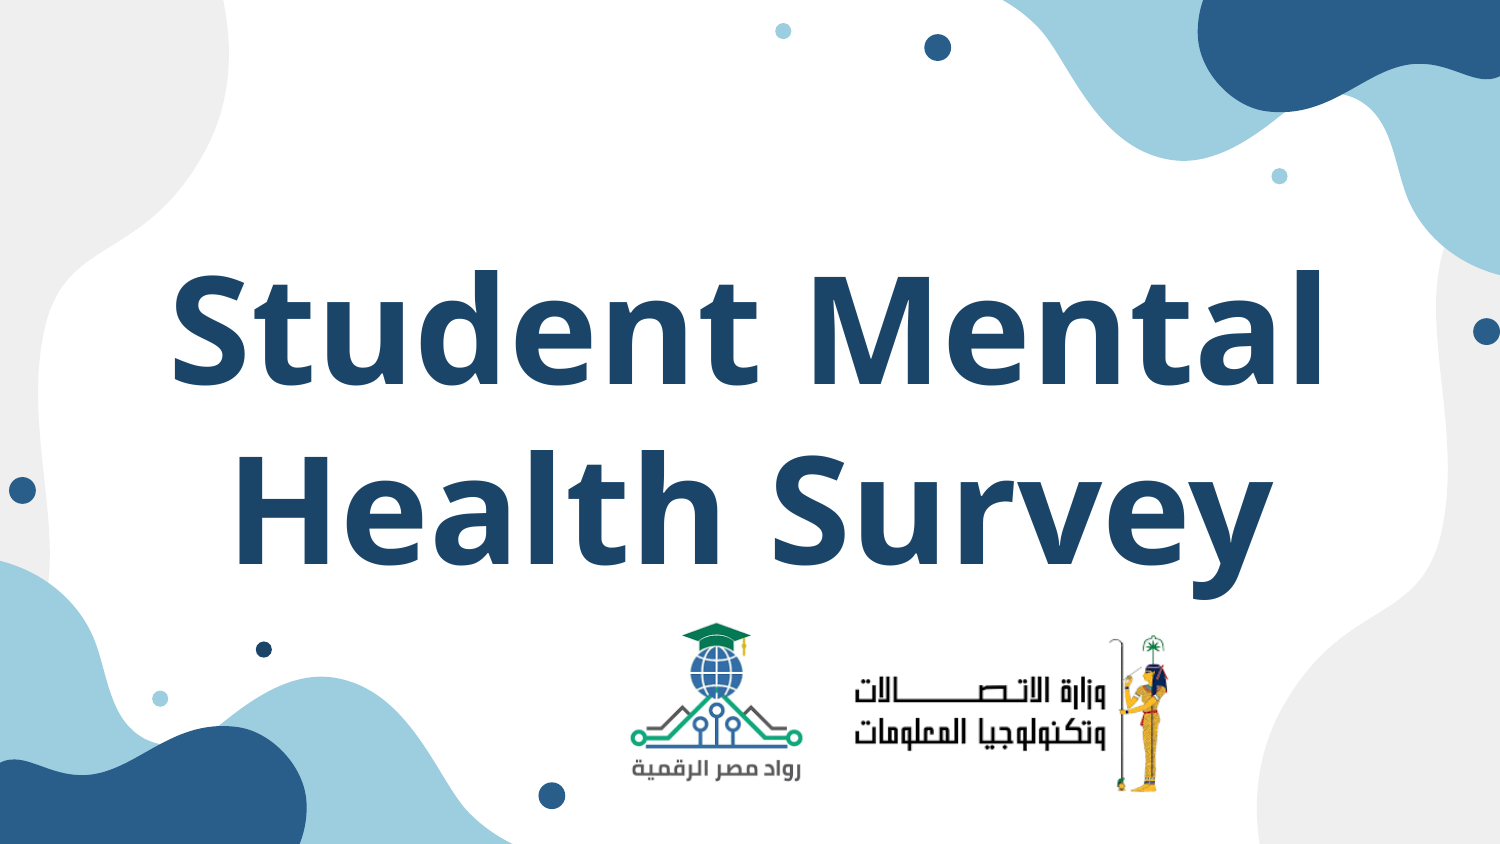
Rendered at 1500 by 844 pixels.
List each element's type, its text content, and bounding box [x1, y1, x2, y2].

title Student Mental Health Survey [111, 243, 1389, 586]
picture [599, 596, 1191, 827]
